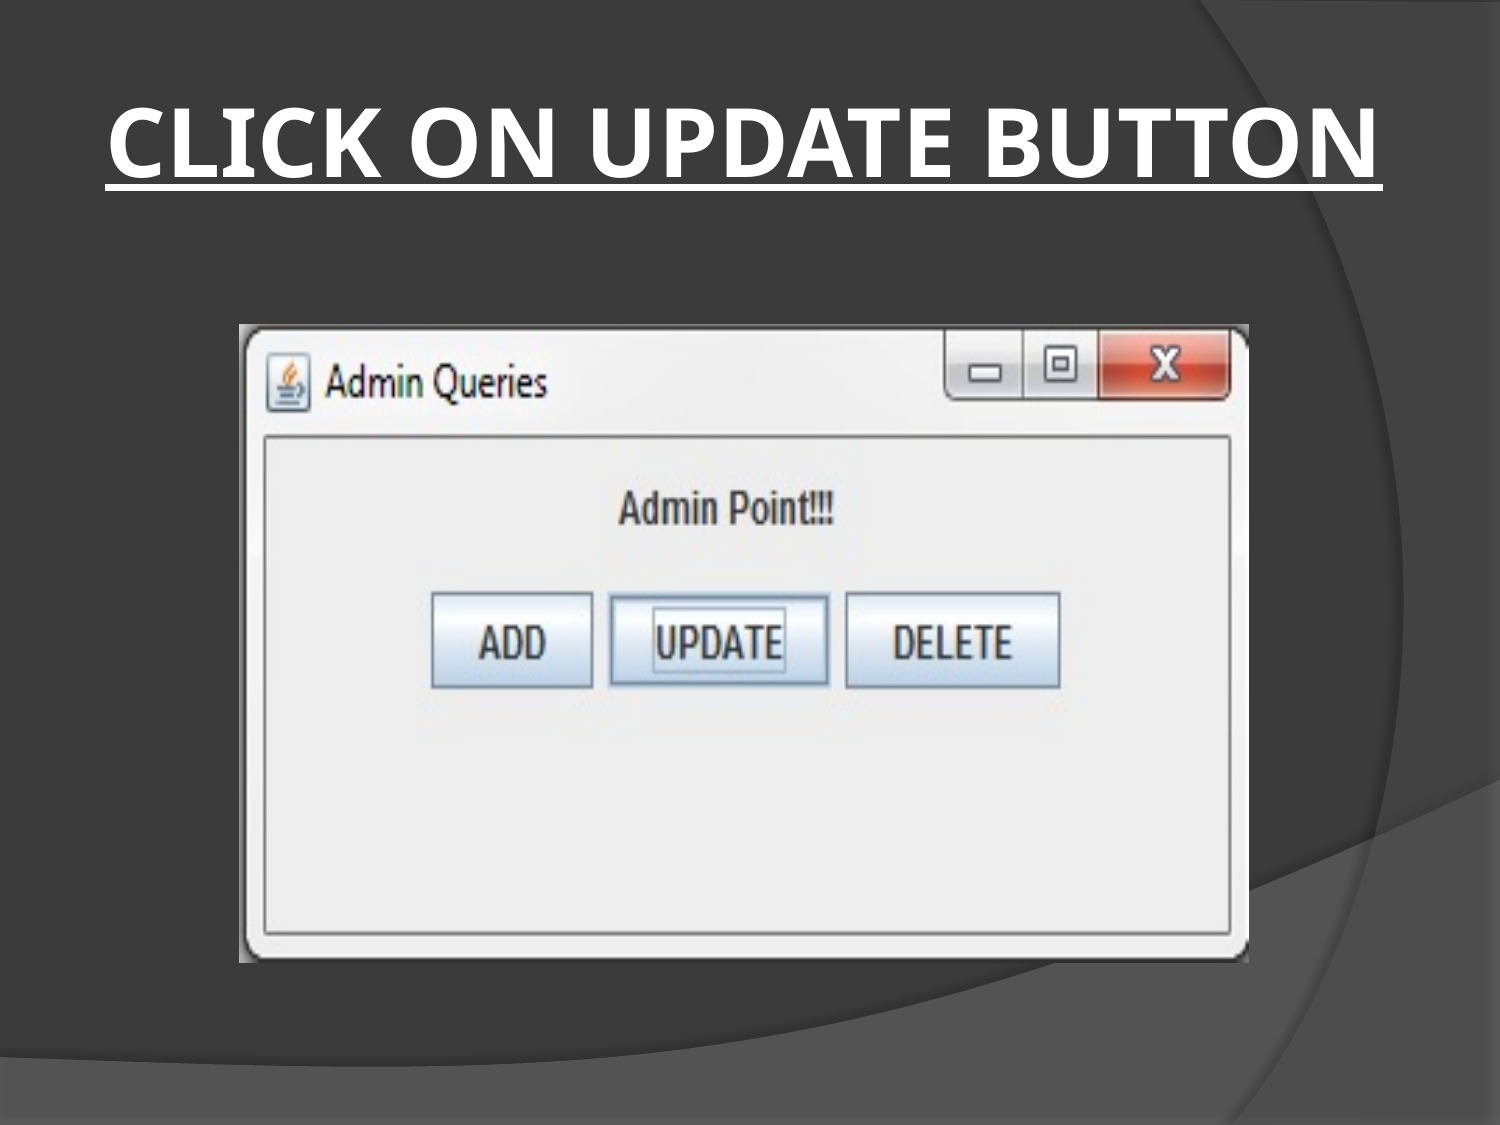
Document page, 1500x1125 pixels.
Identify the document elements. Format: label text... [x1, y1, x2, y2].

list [239, 324, 1249, 963]
title CLICK ON UPDATE BUTTON [75, 45, 1413, 233]
